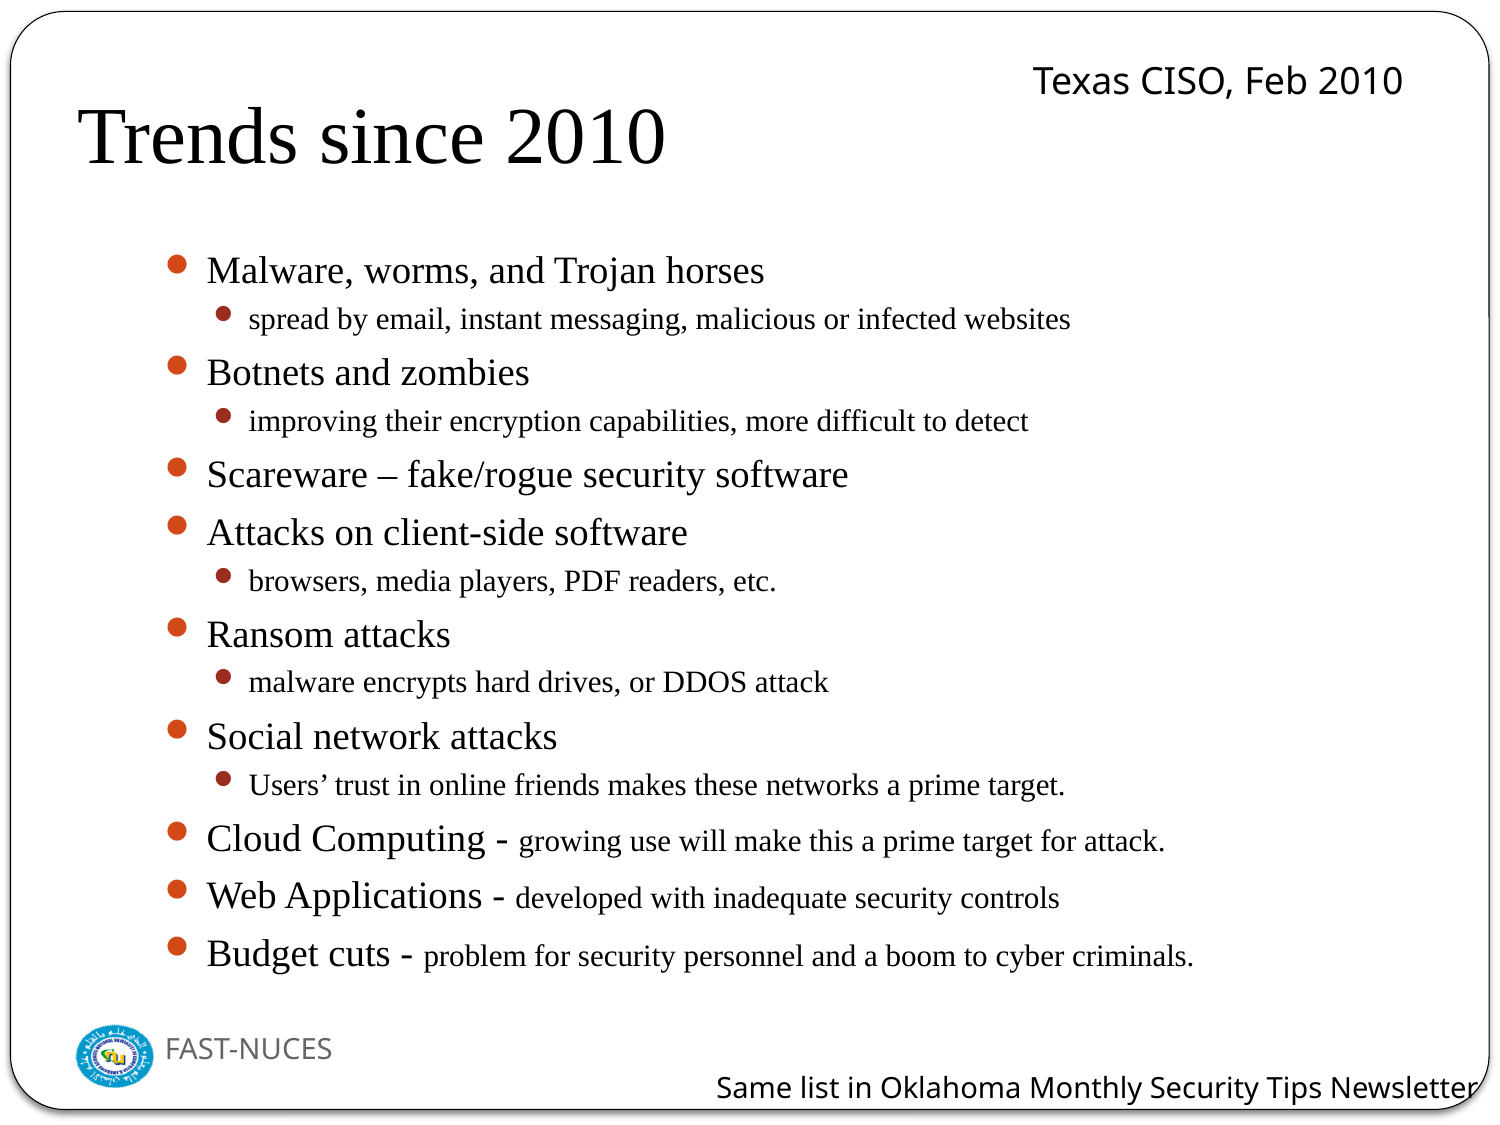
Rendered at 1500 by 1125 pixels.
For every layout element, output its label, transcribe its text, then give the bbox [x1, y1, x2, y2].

picture [123, 1060, 154, 1088]
footer FAST-NUCES [150, 1012, 800, 1088]
picture [74, 1024, 154, 1088]
picture [91, 1038, 138, 1075]
title Trends since 2010 [62, 75, 1338, 196]
list Malware, worms, and Trojan horses spread by email, instant messaging, malicious or infected websites Botnets and zombies improving their encryption capabilities, more difficult to detect Scareware – fake/rogue security software Attacks on client-side software browsers, media players, PDF readers, etc. Ransom attacks malware encrypts hard drives, or DDOS attack Social network attacks Users’ trust in online friends makes these networks a prime target. Cloud Computing - growing use will make this a prime target for attack. Web Applications - developed with inadequate security controls Budget cuts - problem for security personnel and a boom to cyber criminals. [150, 237, 1425, 988]
text_box Texas CISO, Feb 2010 [1018, 49, 1420, 110]
text_box Same list in Oklahoma Monthly Security Tips Newsletter [701, 1061, 1494, 1112]
